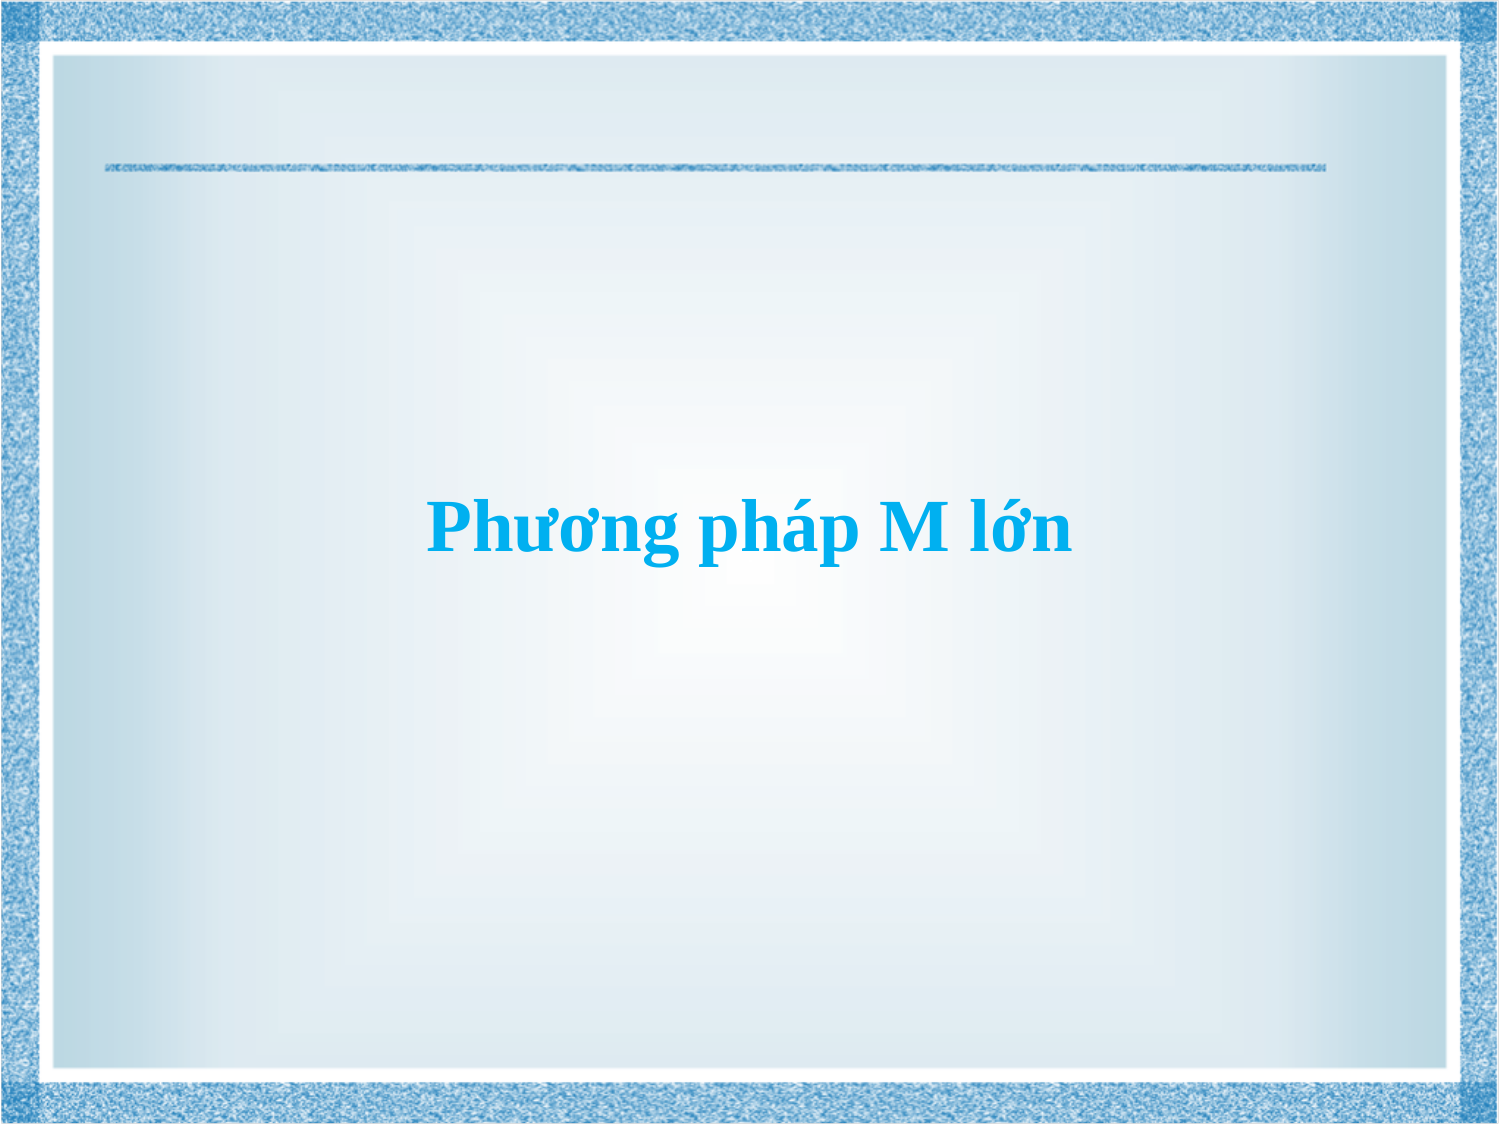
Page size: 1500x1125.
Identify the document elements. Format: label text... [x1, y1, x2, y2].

picture [0, 0, 1500, 1125]
title Phương pháp M lớn [75, 465, 1425, 579]
